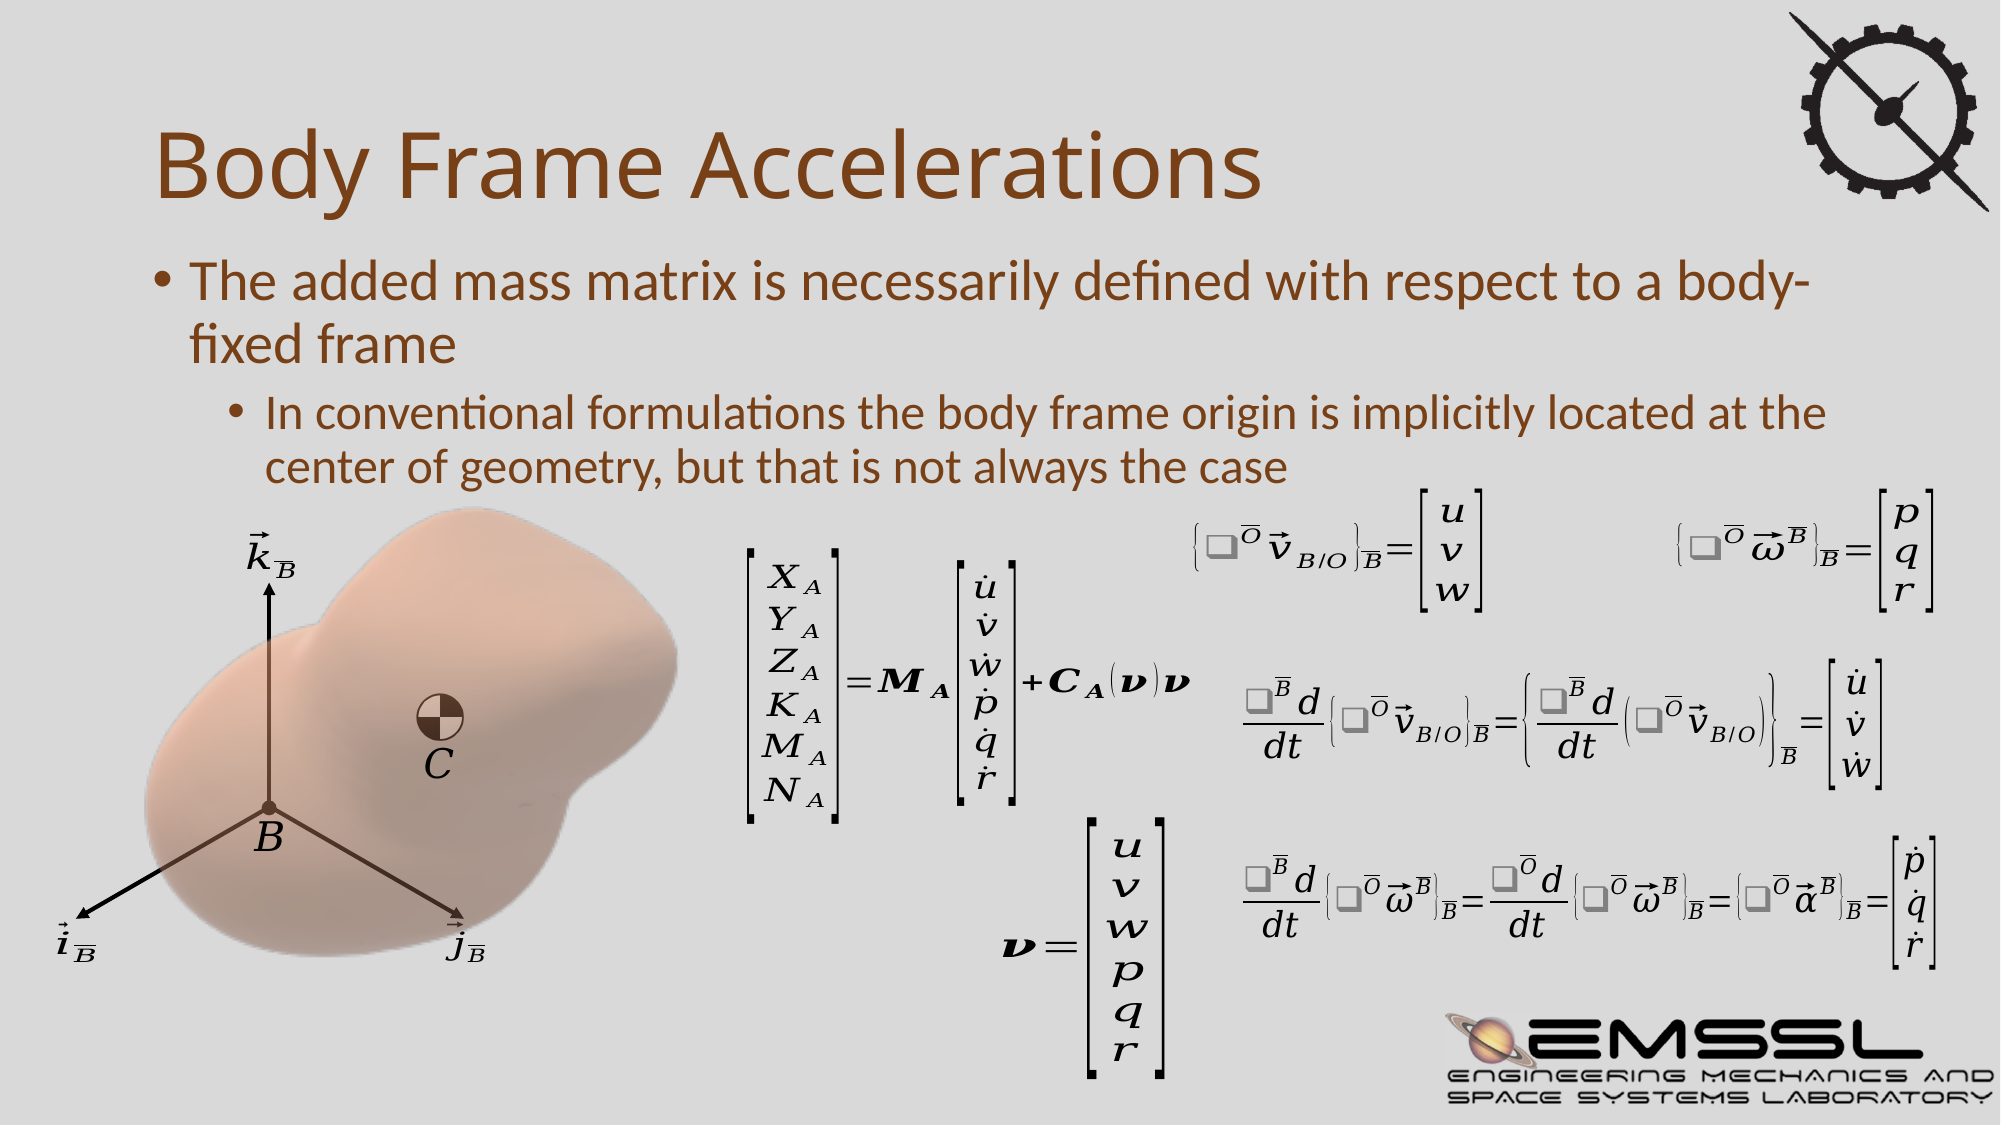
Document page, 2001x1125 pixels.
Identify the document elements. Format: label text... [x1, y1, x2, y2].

title Body Frame Accelerations [137, 59, 1863, 242]
picture [0, 0, 2001, 1125]
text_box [54, 461, 728, 1002]
list The added mass matrix is necessarily defined with respect to a body-fixed frame In conventional formulations the body frame origin is implicitly located at the center of geometry, but that is not always the case [137, 242, 1863, 957]
